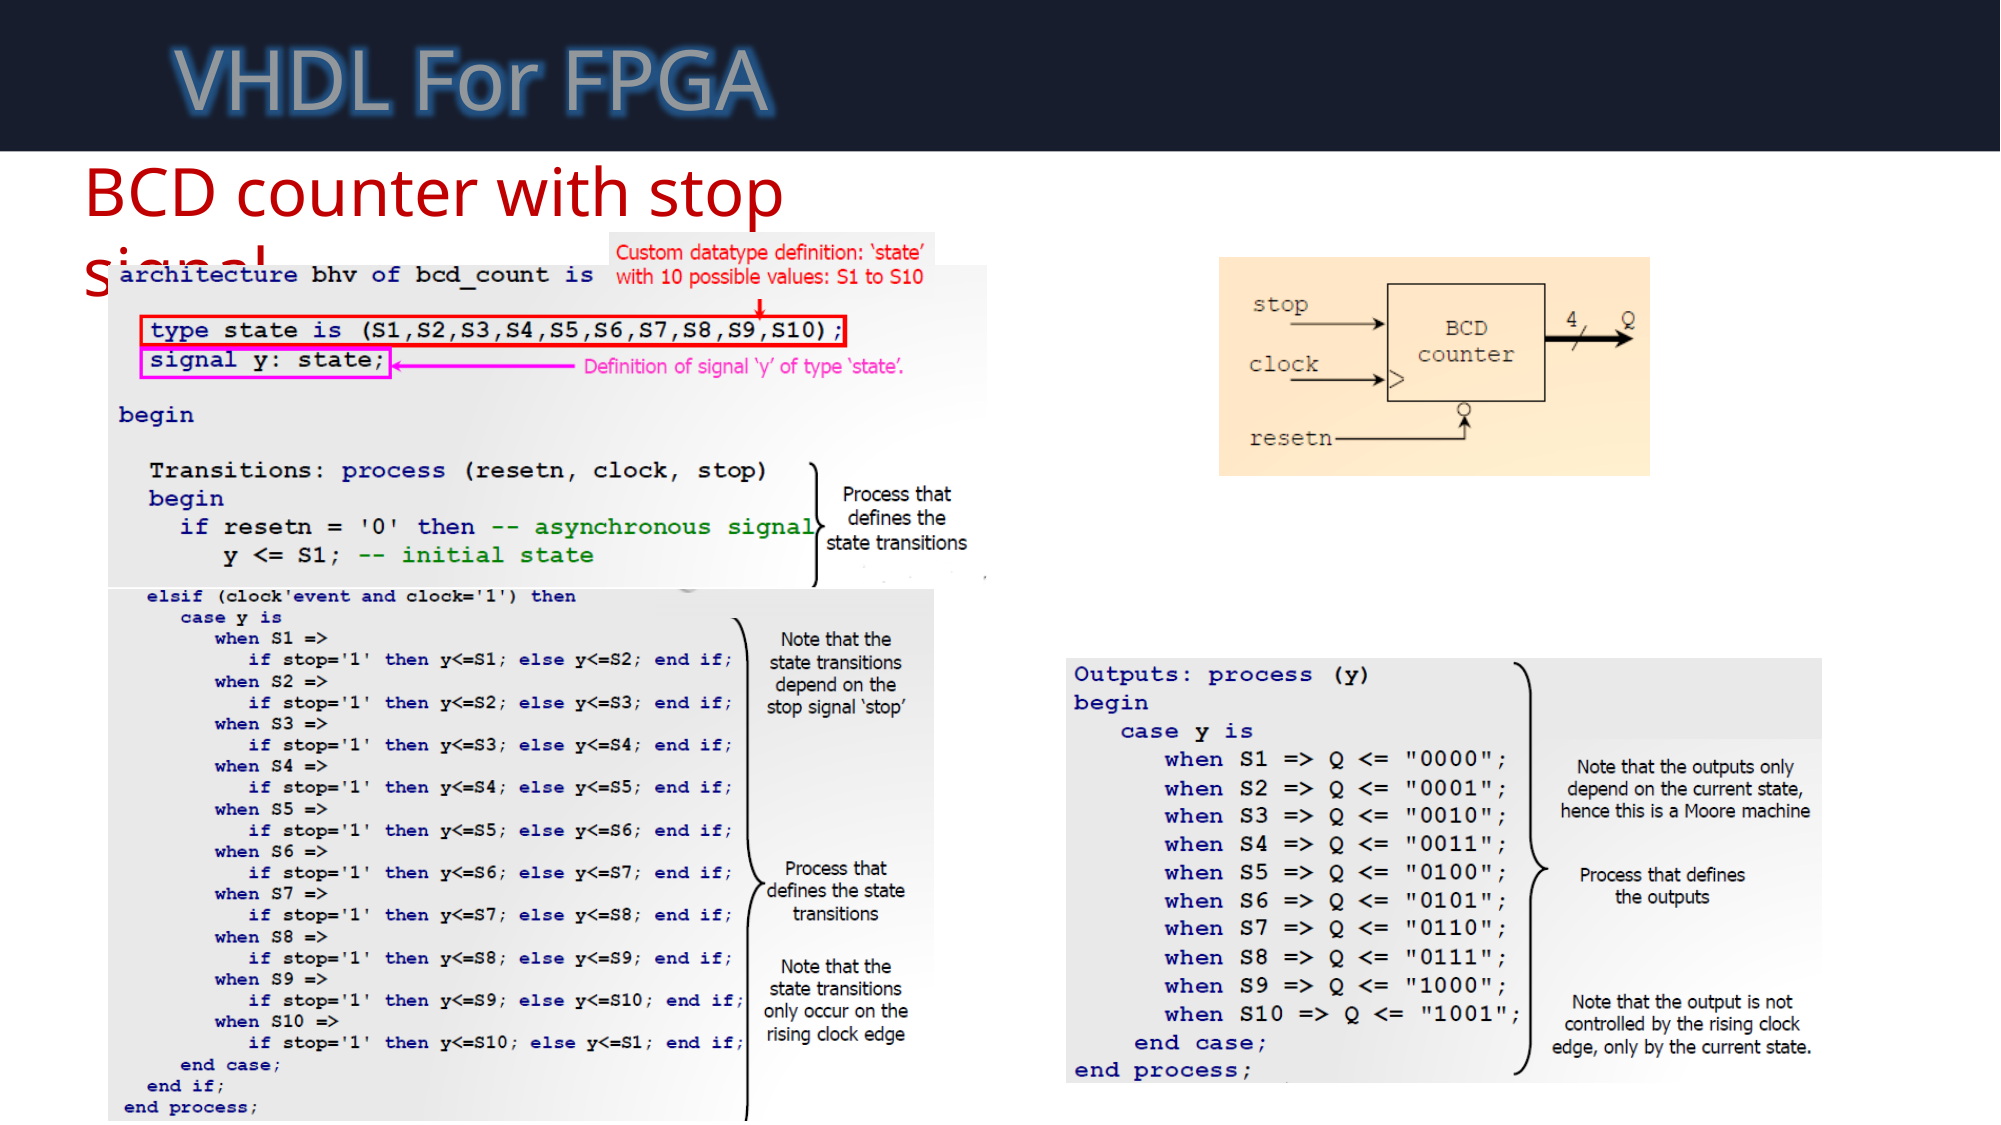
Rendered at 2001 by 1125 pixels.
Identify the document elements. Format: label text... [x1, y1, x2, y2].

picture [1219, 257, 1650, 476]
picture [108, 232, 987, 1121]
text_box BCD counter with stop signal [69, 142, 893, 317]
picture [1066, 658, 1822, 1083]
text_box [0, 0, 2000, 152]
text_box VHDL For FPGA [159, 20, 984, 135]
